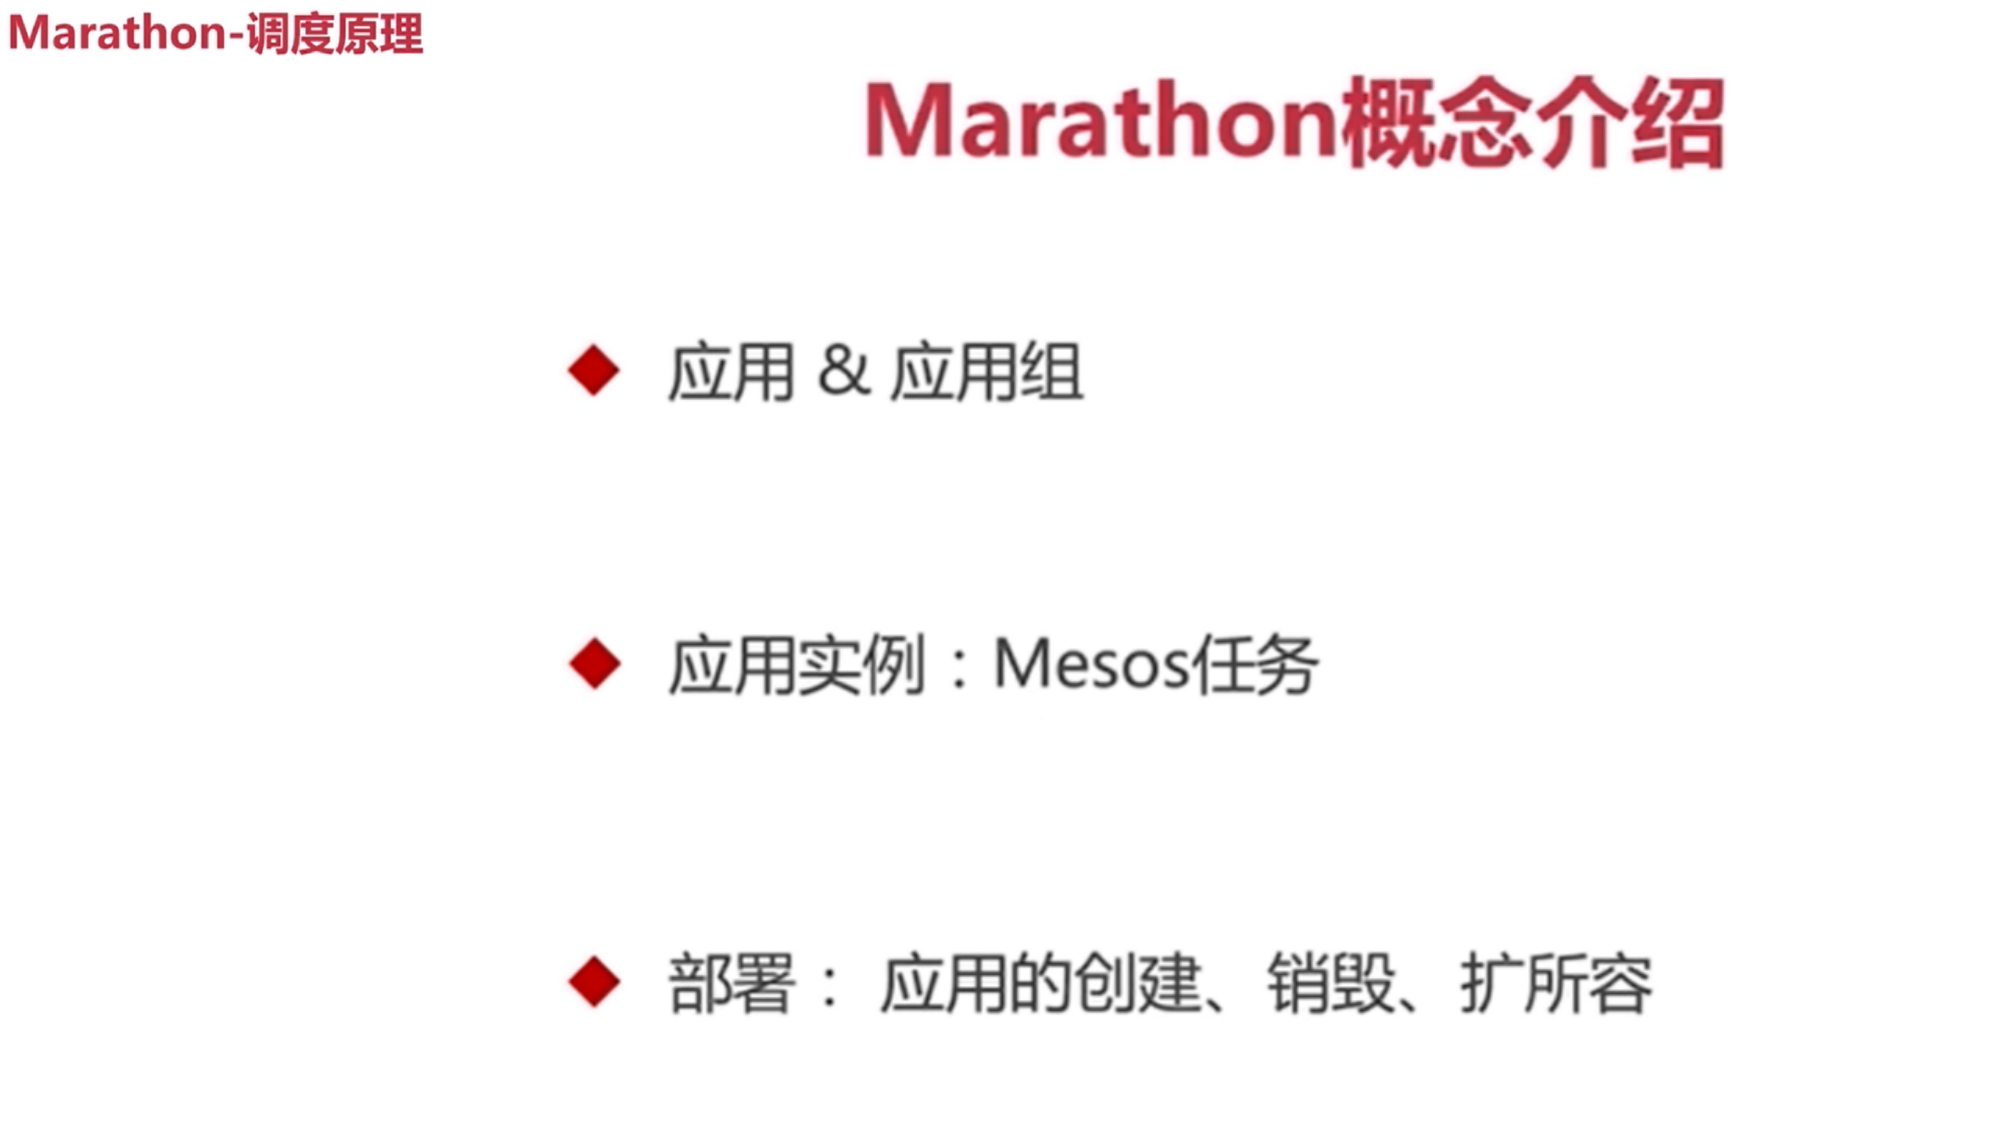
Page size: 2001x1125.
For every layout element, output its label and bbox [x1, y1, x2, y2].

picture [0, 0, 429, 64]
picture [497, 23, 1918, 1107]
